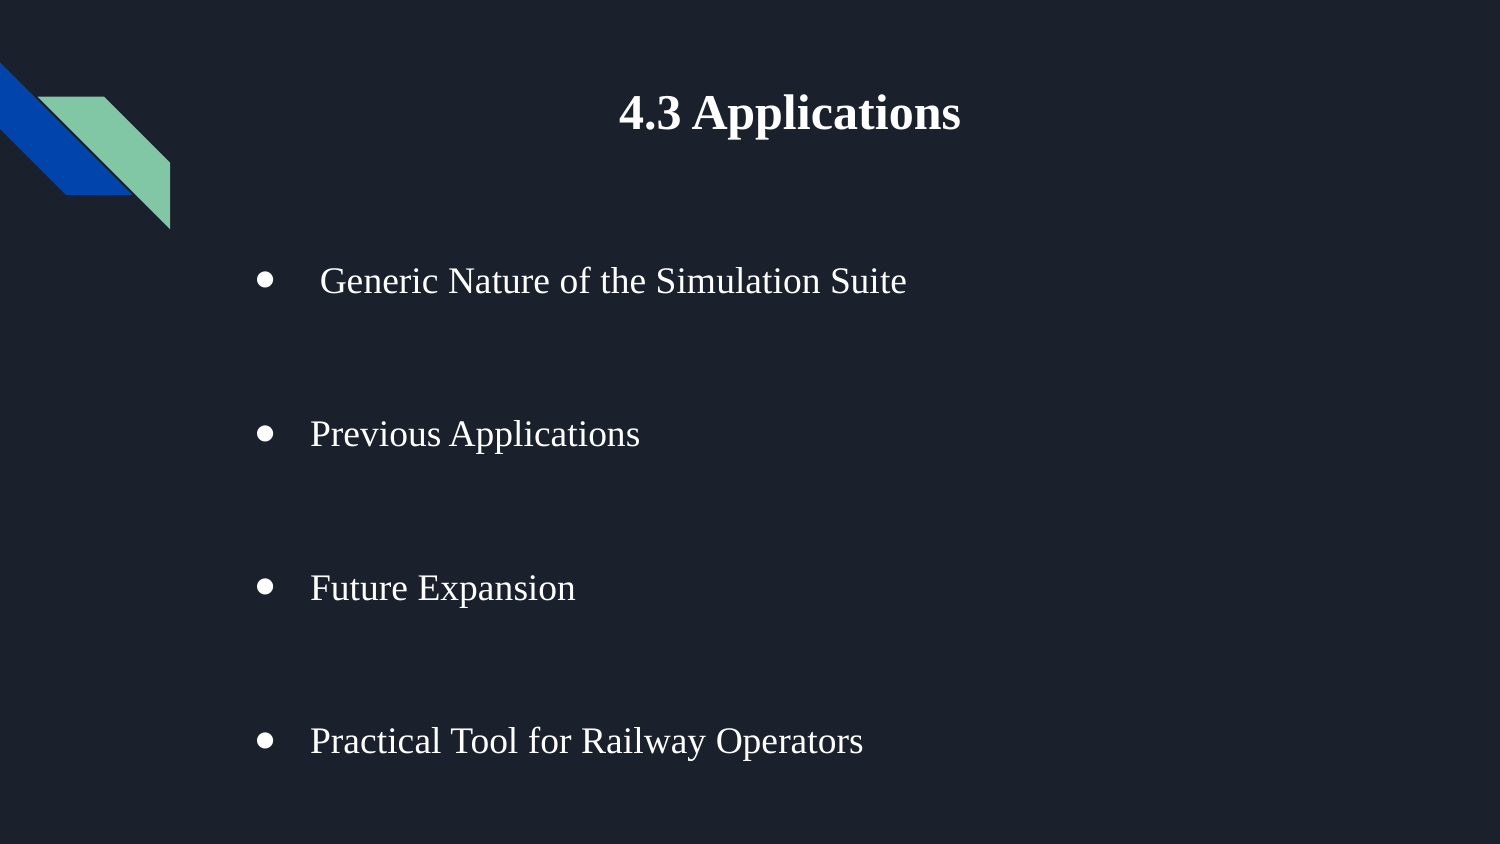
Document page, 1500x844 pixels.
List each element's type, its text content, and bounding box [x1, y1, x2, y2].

list Generic Nature of the Simulation Suite Previous Applications Future Expansion Practical Tool for Railway Operators [220, 233, 1375, 712]
title 4.3 Applications [212, 64, 1368, 215]
